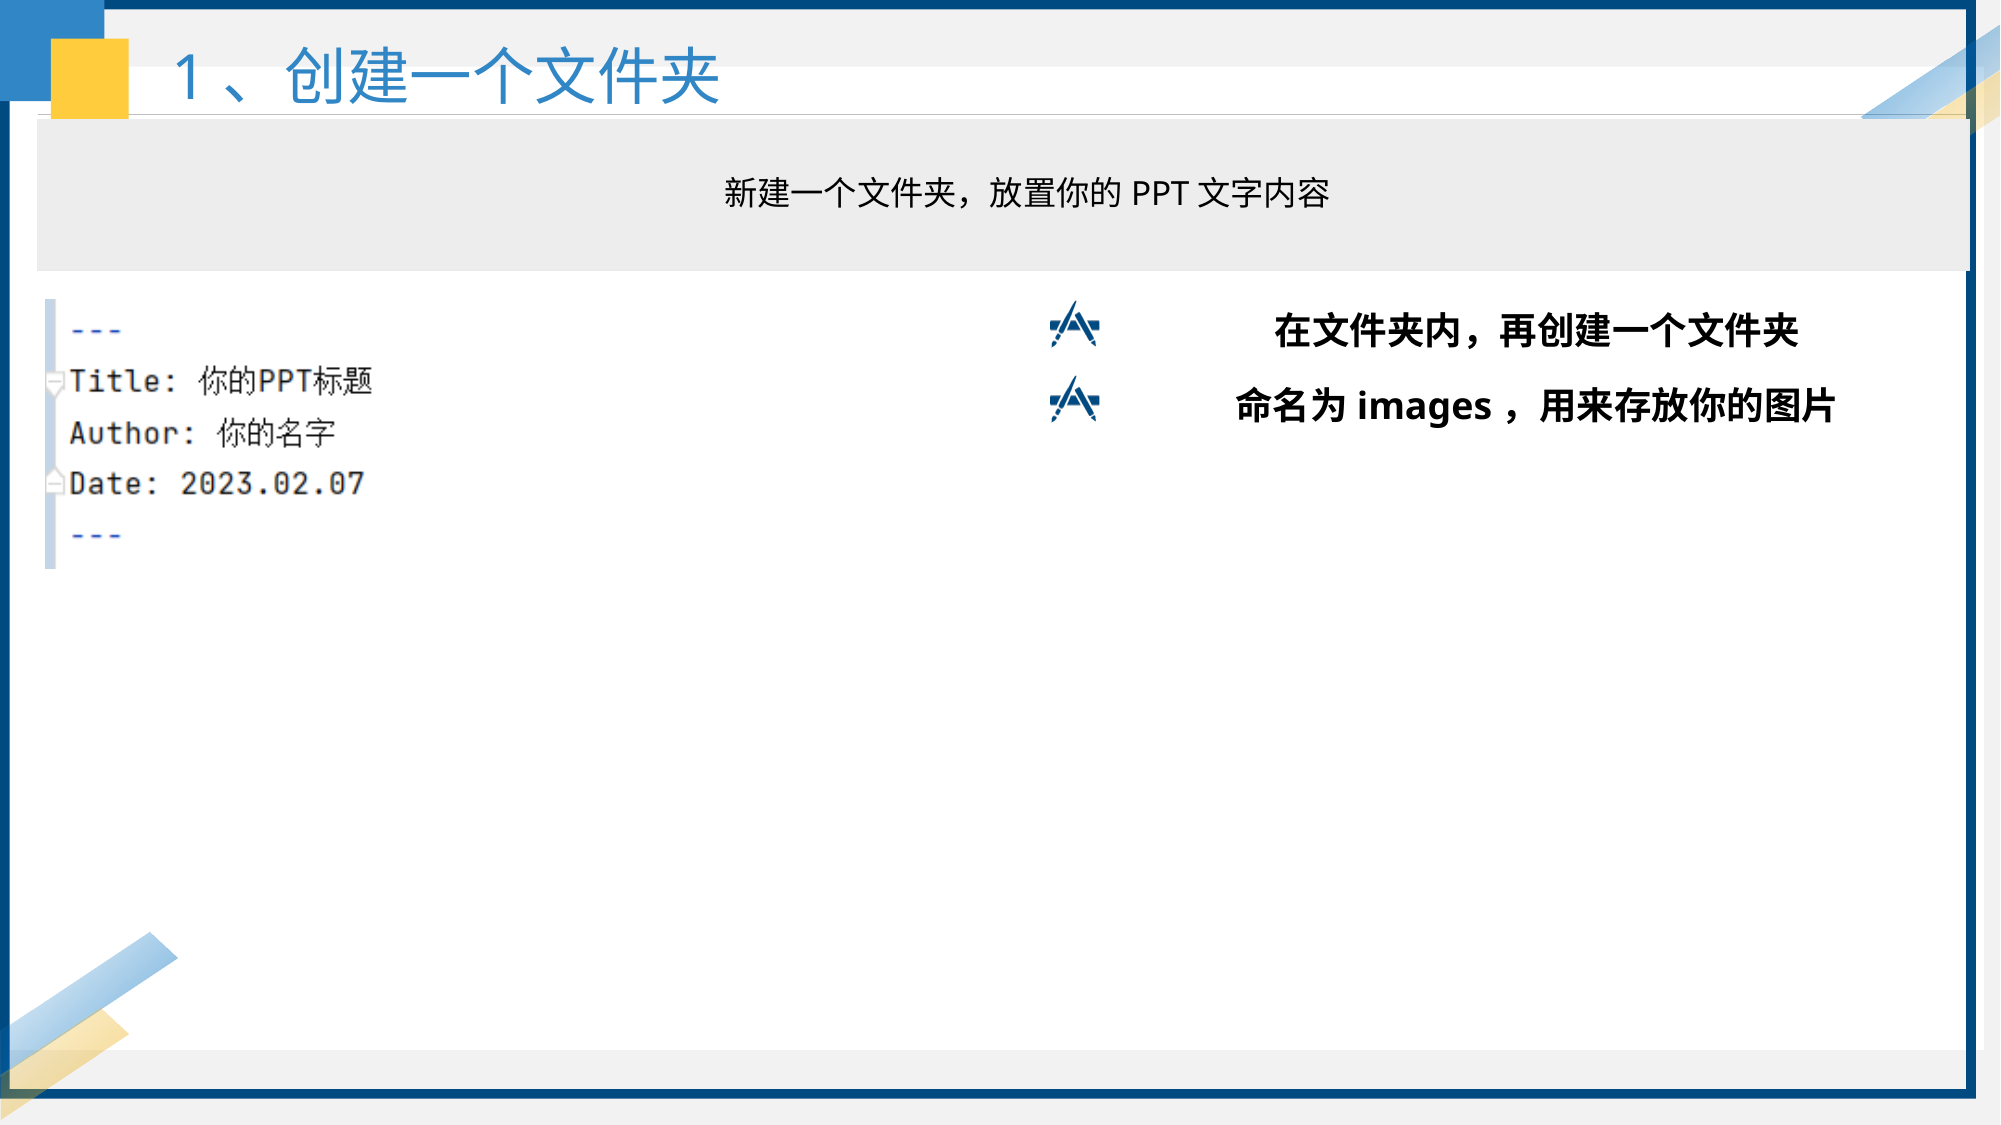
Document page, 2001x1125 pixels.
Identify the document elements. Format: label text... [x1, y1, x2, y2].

picture [37, 119, 1971, 272]
picture [1049, 374, 1100, 425]
picture [44, 299, 945, 569]
text_box 在文件夹内，再创建一个文件夹 [1260, 299, 1815, 360]
title 1、创建一个文件夹 [156, 0, 1882, 119]
text_box 命名为images，用来存放你的图片 [1220, 374, 1855, 435]
picture [1049, 299, 1100, 350]
